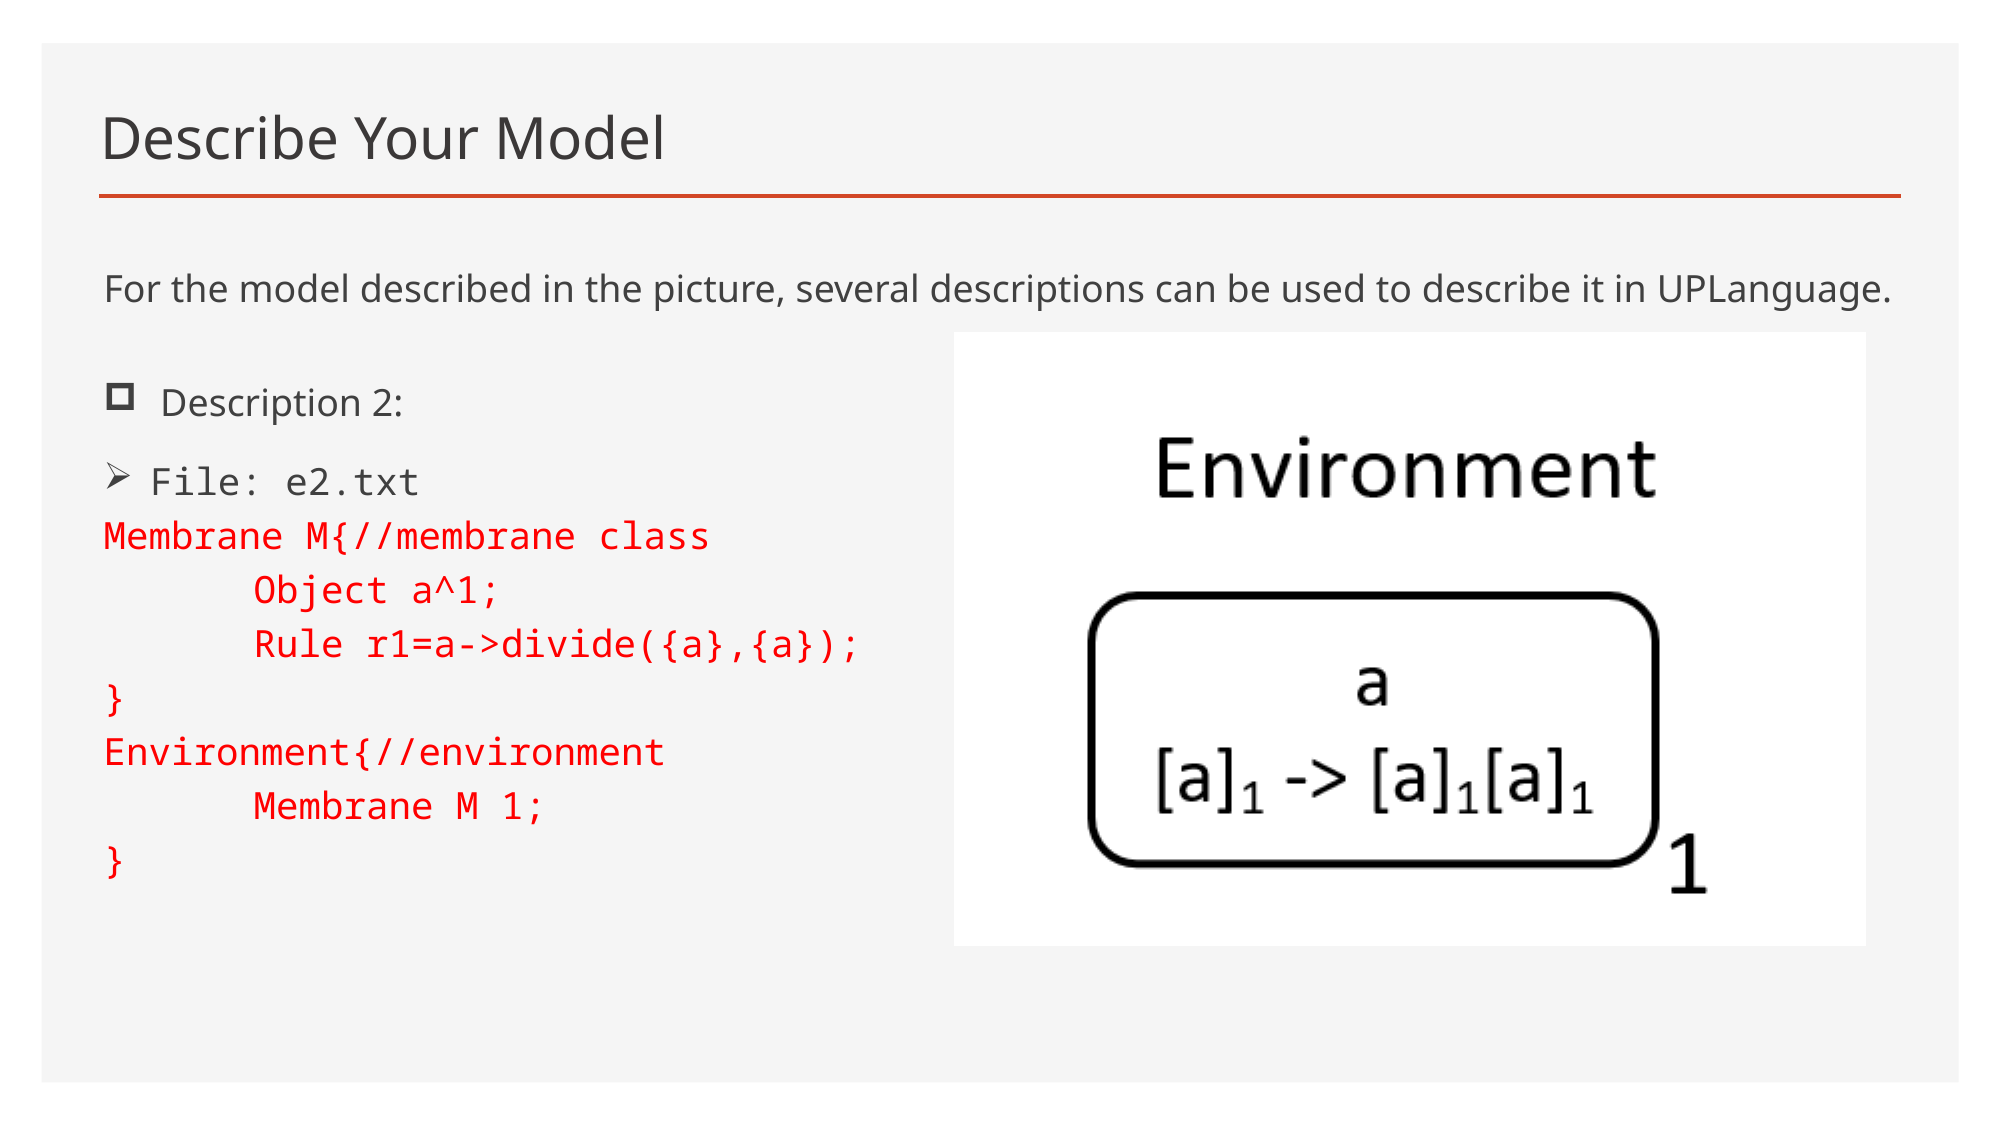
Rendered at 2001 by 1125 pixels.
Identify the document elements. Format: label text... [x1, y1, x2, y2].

picture [954, 332, 1866, 946]
list For the model described in the picture, several descriptions can be used to describe it in UPLanguage. Description 2: File: e2.txt Membrane M{//membrane class Object a^1; Rule r1=a->divide({a},{a}); } Environment{//environment Membrane M 1; } [88, 235, 1916, 1077]
title Describe Your Model [85, 73, 1214, 179]
